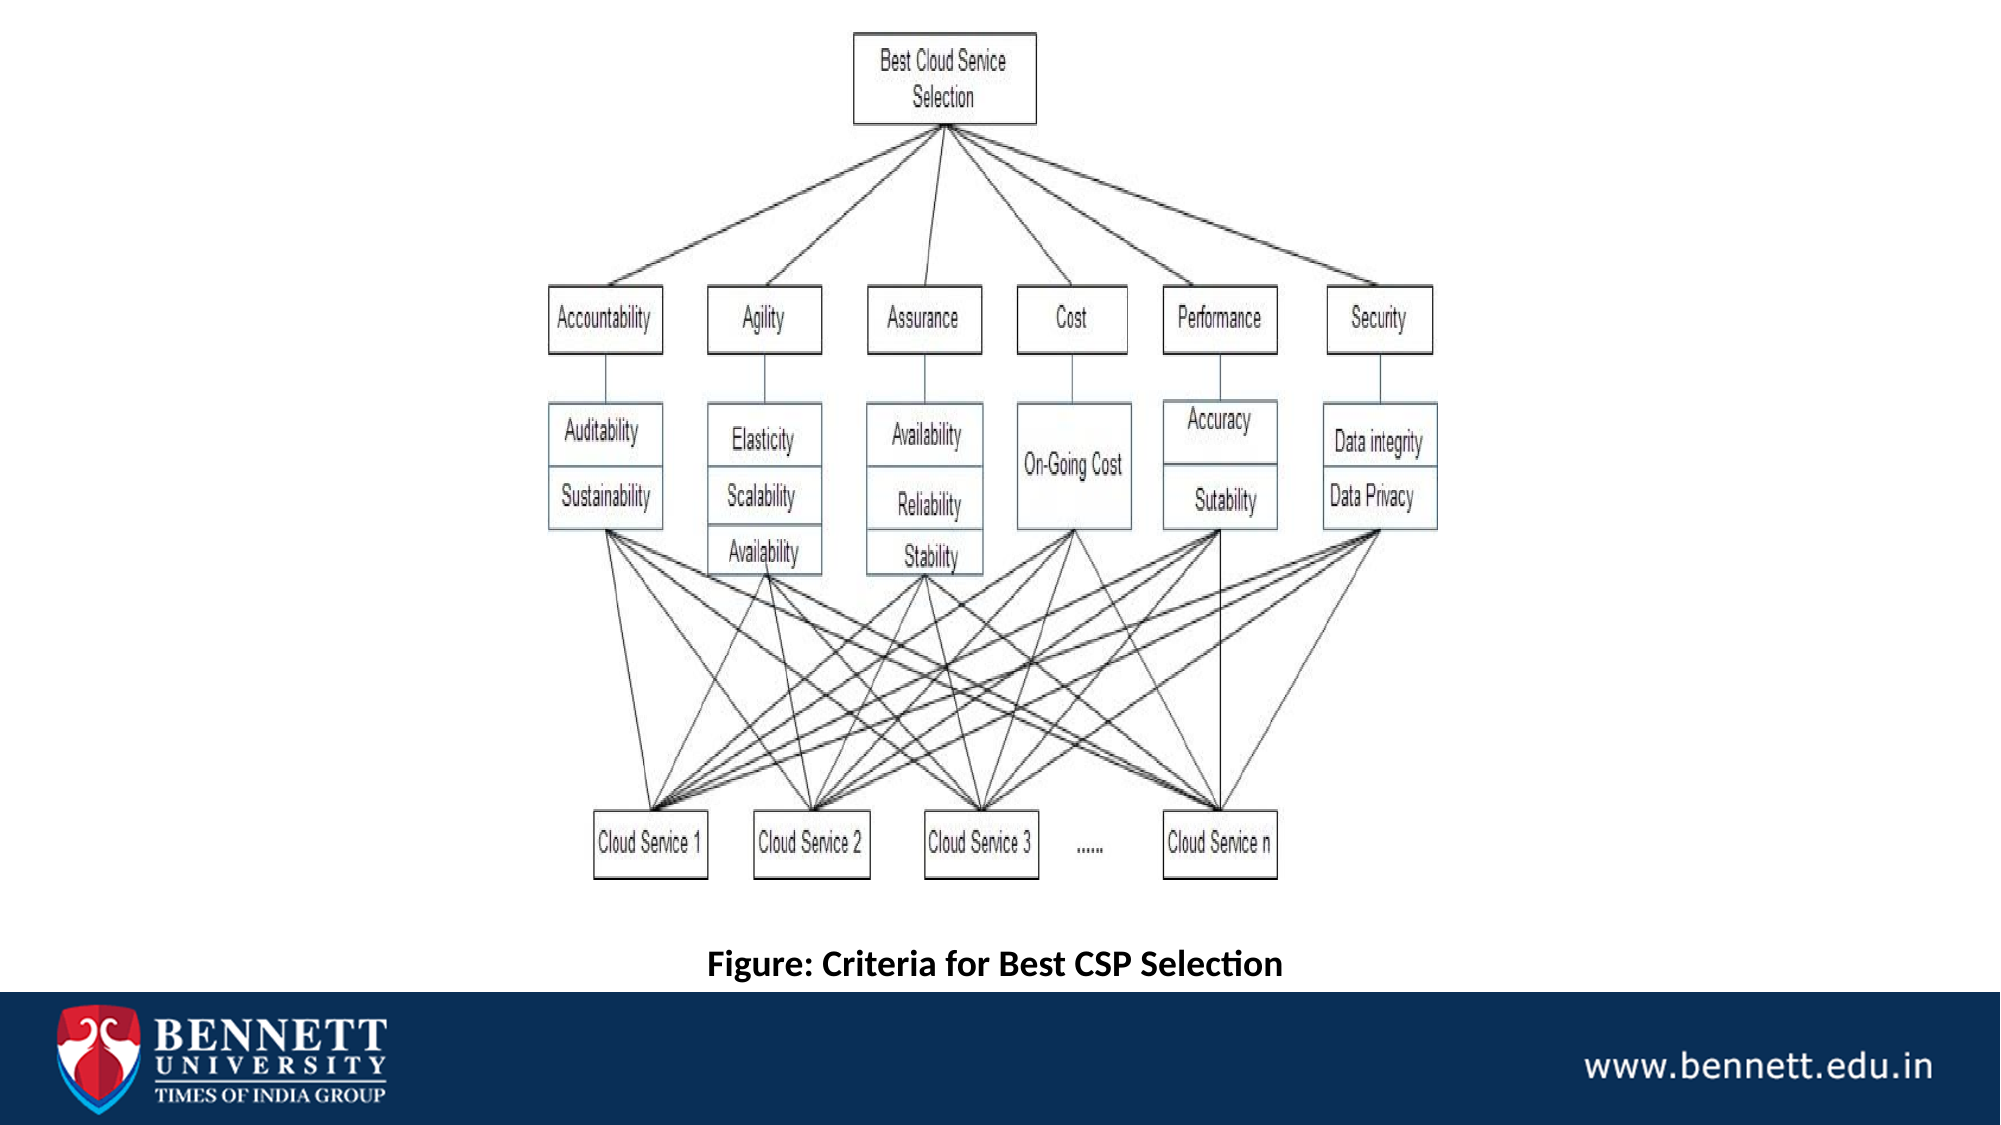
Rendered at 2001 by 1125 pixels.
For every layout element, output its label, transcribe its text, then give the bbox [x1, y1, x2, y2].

picture [531, 0, 1469, 898]
picture [0, 992, 2000, 1125]
text_box Figure: Criteria for Best CSP Selection [674, 931, 1326, 992]
